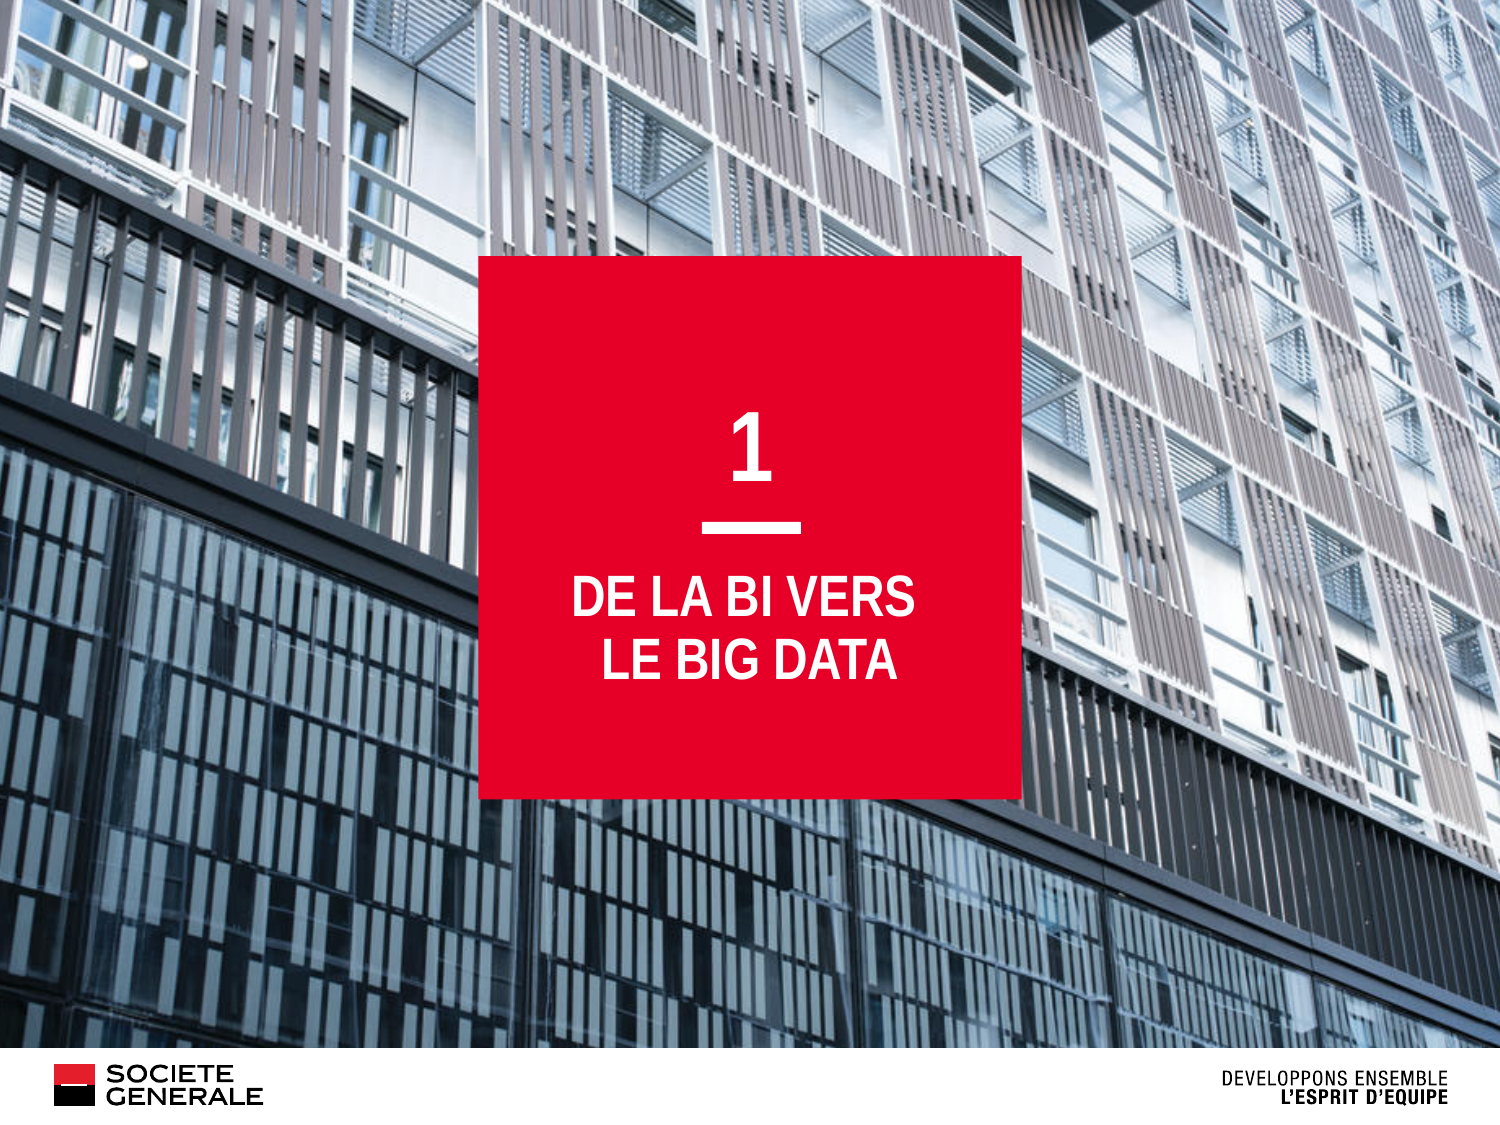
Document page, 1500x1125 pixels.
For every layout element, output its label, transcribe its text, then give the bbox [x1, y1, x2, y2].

picture [0, 0, 1500, 1048]
list 1 [716, 369, 787, 515]
title DE la bi vers le big data [478, 559, 1022, 699]
